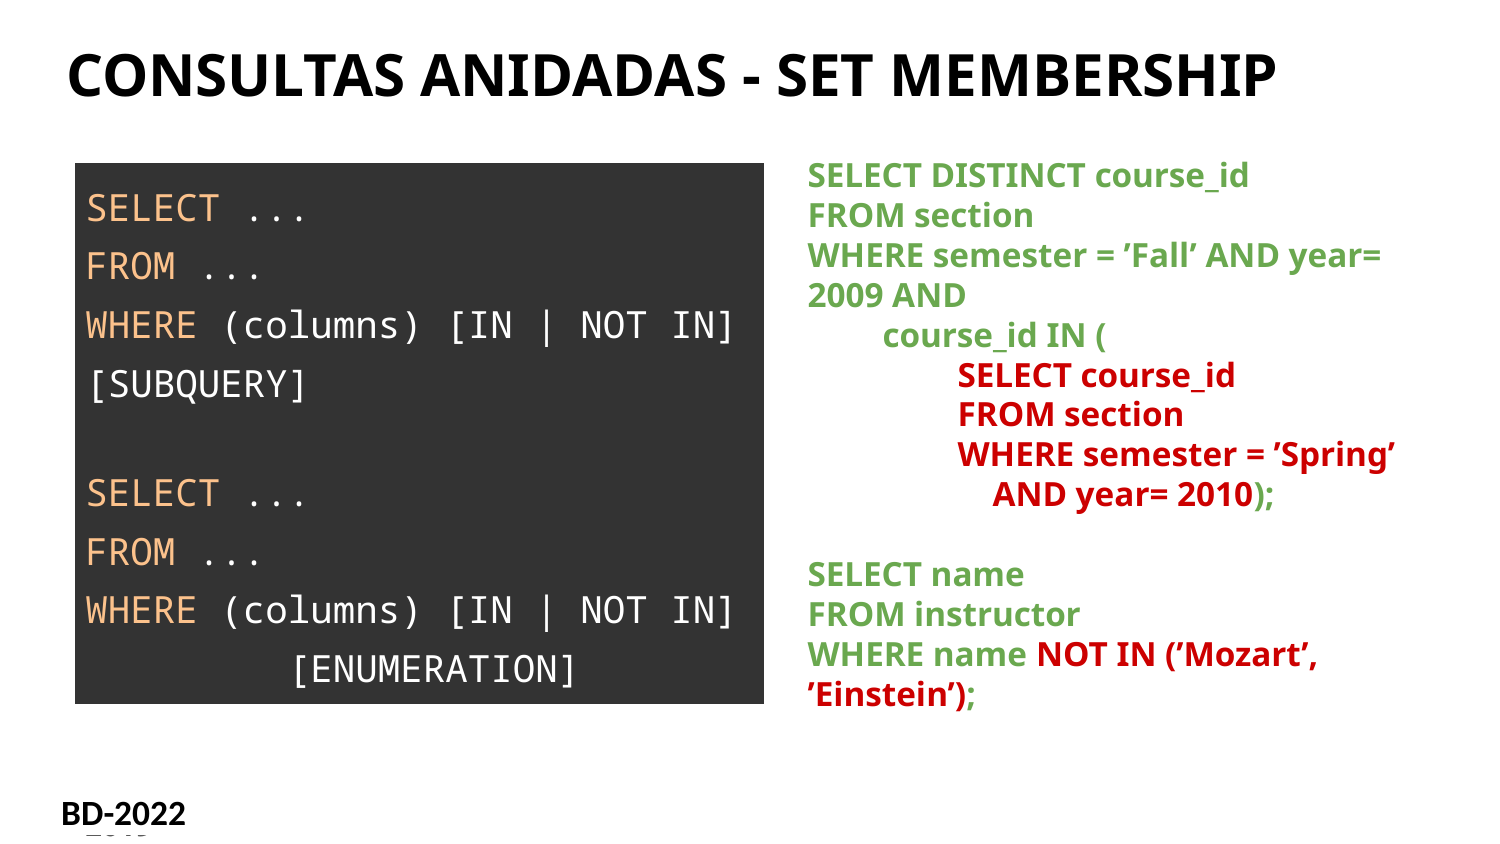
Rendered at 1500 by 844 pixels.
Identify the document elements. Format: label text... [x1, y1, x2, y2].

table_header SELECT ... FROM ... WHERE (columns) [IN | NOT IN] [SUBQUERY] SELECT ... FROM ... WHERE (columns) [IN | NOT IN] [ENUMERATION] [75, 163, 764, 704]
text_box BD-2022 [46, 775, 202, 836]
list SELECT DISTINCT course_id FROM section WHERE semester = ’Fall’ AND year= 2009 AND course_id IN ( SELECT course_id FROM section WHERE semester = ’Spring’ AND year= 2010); SELECT name FROM instructor WHERE name NOT IN (’Mozart’, ’Einstein’); [792, 139, 1449, 700]
title CONSULTAS ANIDADAS - SET MEMBERSHIP [51, 23, 1449, 117]
